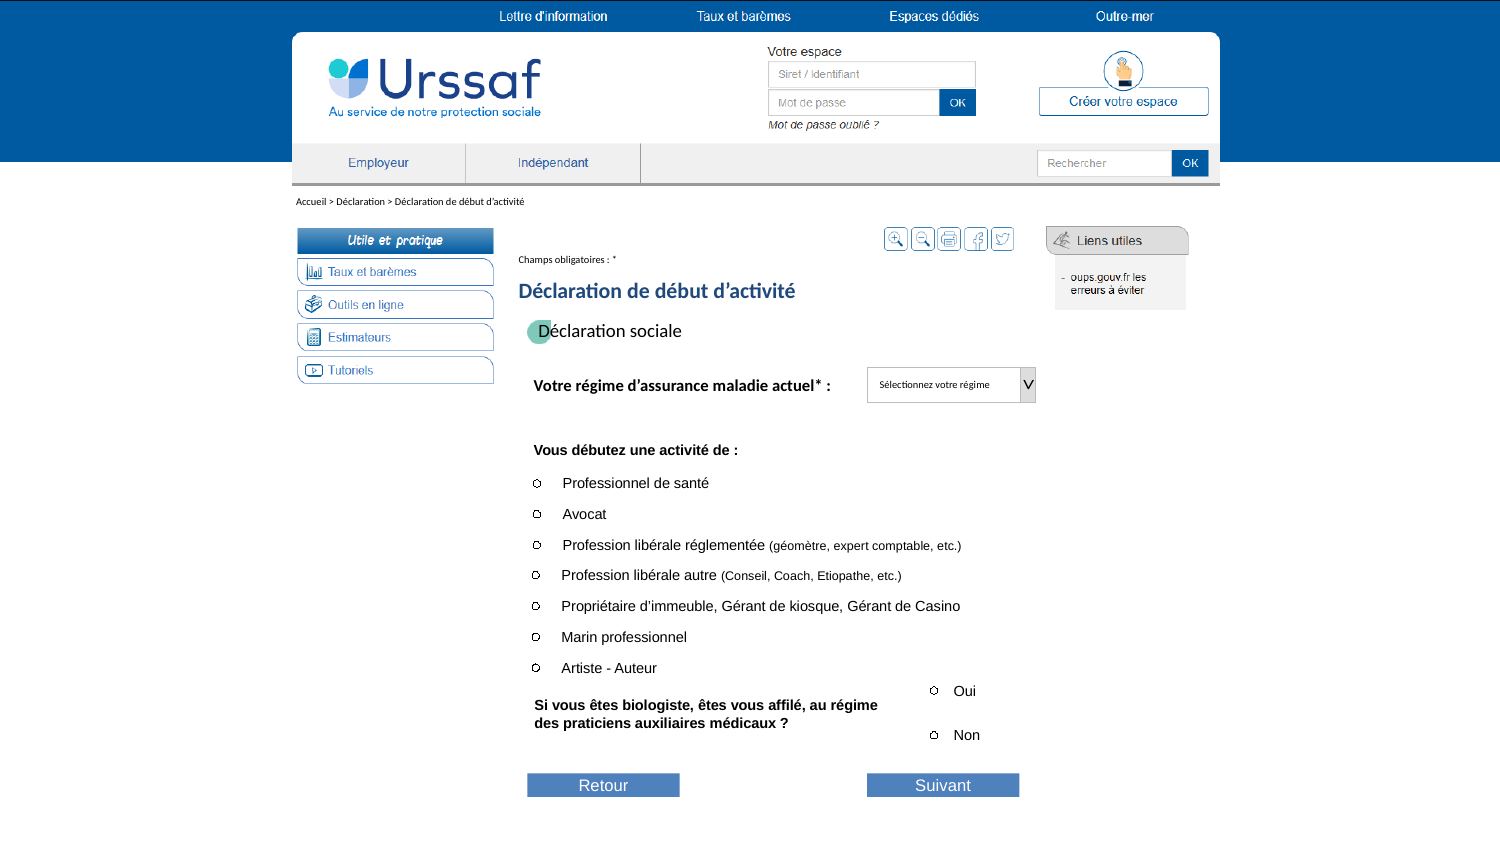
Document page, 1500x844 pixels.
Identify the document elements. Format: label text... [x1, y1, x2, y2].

text_box Votre régime d’assurance maladie actuel* : [518, 367, 857, 403]
text_box Profession libérale autre (Conseil, Coach, Etiopathe, etc.) [546, 558, 951, 589]
text_box Si vous êtes biologiste, êtes vous affilé, au régime des praticiens auxiliaires médicaux ? [519, 688, 910, 739]
text_box Marin professionnel [546, 620, 807, 651]
text_box Déclaration de début d’activité [510, 269, 1032, 311]
text_box Professionnel de santé [547, 467, 808, 497]
picture [527, 320, 552, 344]
text_box Non [938, 718, 1001, 751]
text_box [530, 600, 542, 612]
picture [1037, 222, 1195, 317]
text_box [531, 508, 543, 520]
text_box [531, 477, 543, 490]
text_box [928, 729, 940, 741]
text_box [1019, 399, 1037, 405]
text_box [530, 569, 542, 581]
text_box [865, 399, 1019, 405]
picture [0, 0, 1500, 188]
text_box Champs obligatoires : * [510, 246, 633, 274]
picture [292, 222, 506, 411]
text_box Profession libérale réglementée (géomètre, expert comptable, etc.) [547, 528, 1032, 561]
text_box Suivant [865, 771, 1022, 799]
text_box [531, 539, 543, 551]
text_box Avocat [547, 497, 808, 528]
text_box Accueil > Déclaration > Déclaration de début d’activité [281, 197, 563, 215]
text_box Retour [525, 771, 682, 799]
text_box Sélectionnez votre régime [864, 371, 1027, 399]
text_box [928, 684, 940, 697]
picture [878, 220, 1020, 256]
text_box [865, 365, 1009, 371]
text_box [530, 661, 542, 674]
text_box Déclaration sociale [523, 311, 1020, 349]
text_box Propriétaire d’immeuble, Gérant de kiosque, Gérant de Casino [546, 589, 999, 622]
text_box Oui [938, 674, 1009, 708]
text_box Vous débutez une activité de : [518, 433, 909, 467]
text_box [530, 631, 542, 643]
text_box Artiste - Auteur [546, 651, 1031, 684]
text_box > [1009, 363, 1050, 399]
